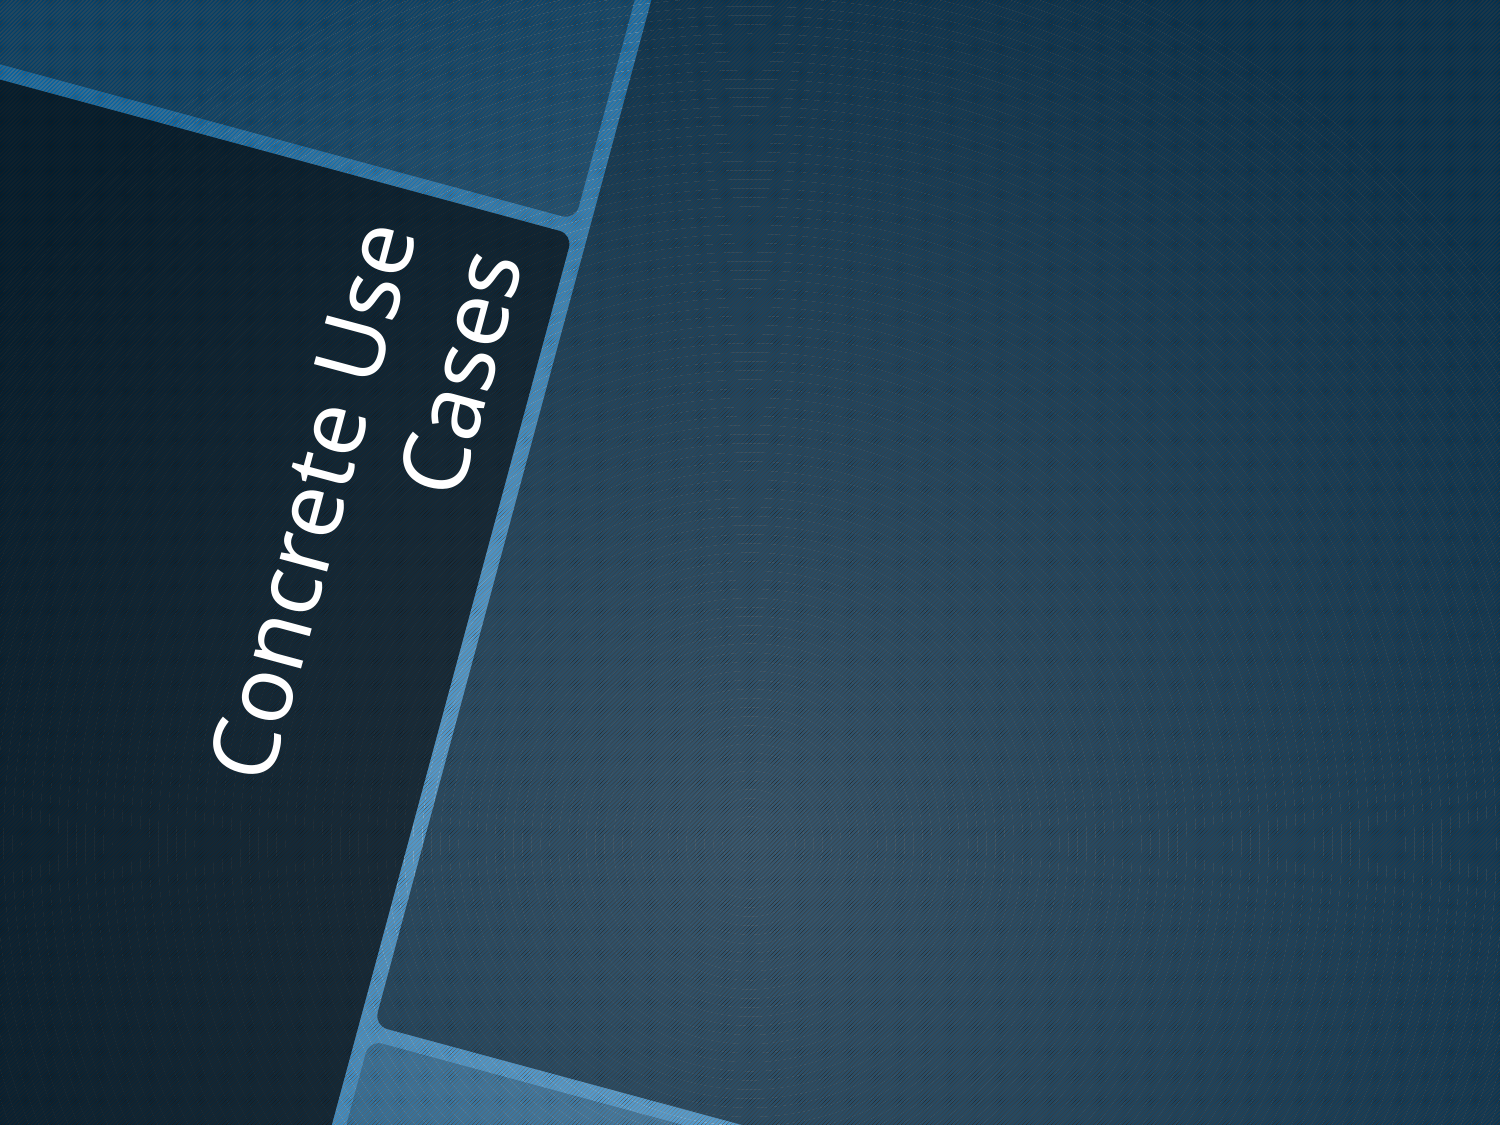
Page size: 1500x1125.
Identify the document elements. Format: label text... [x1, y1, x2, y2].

title Concrete Use Cases [69, 181, 554, 1056]
